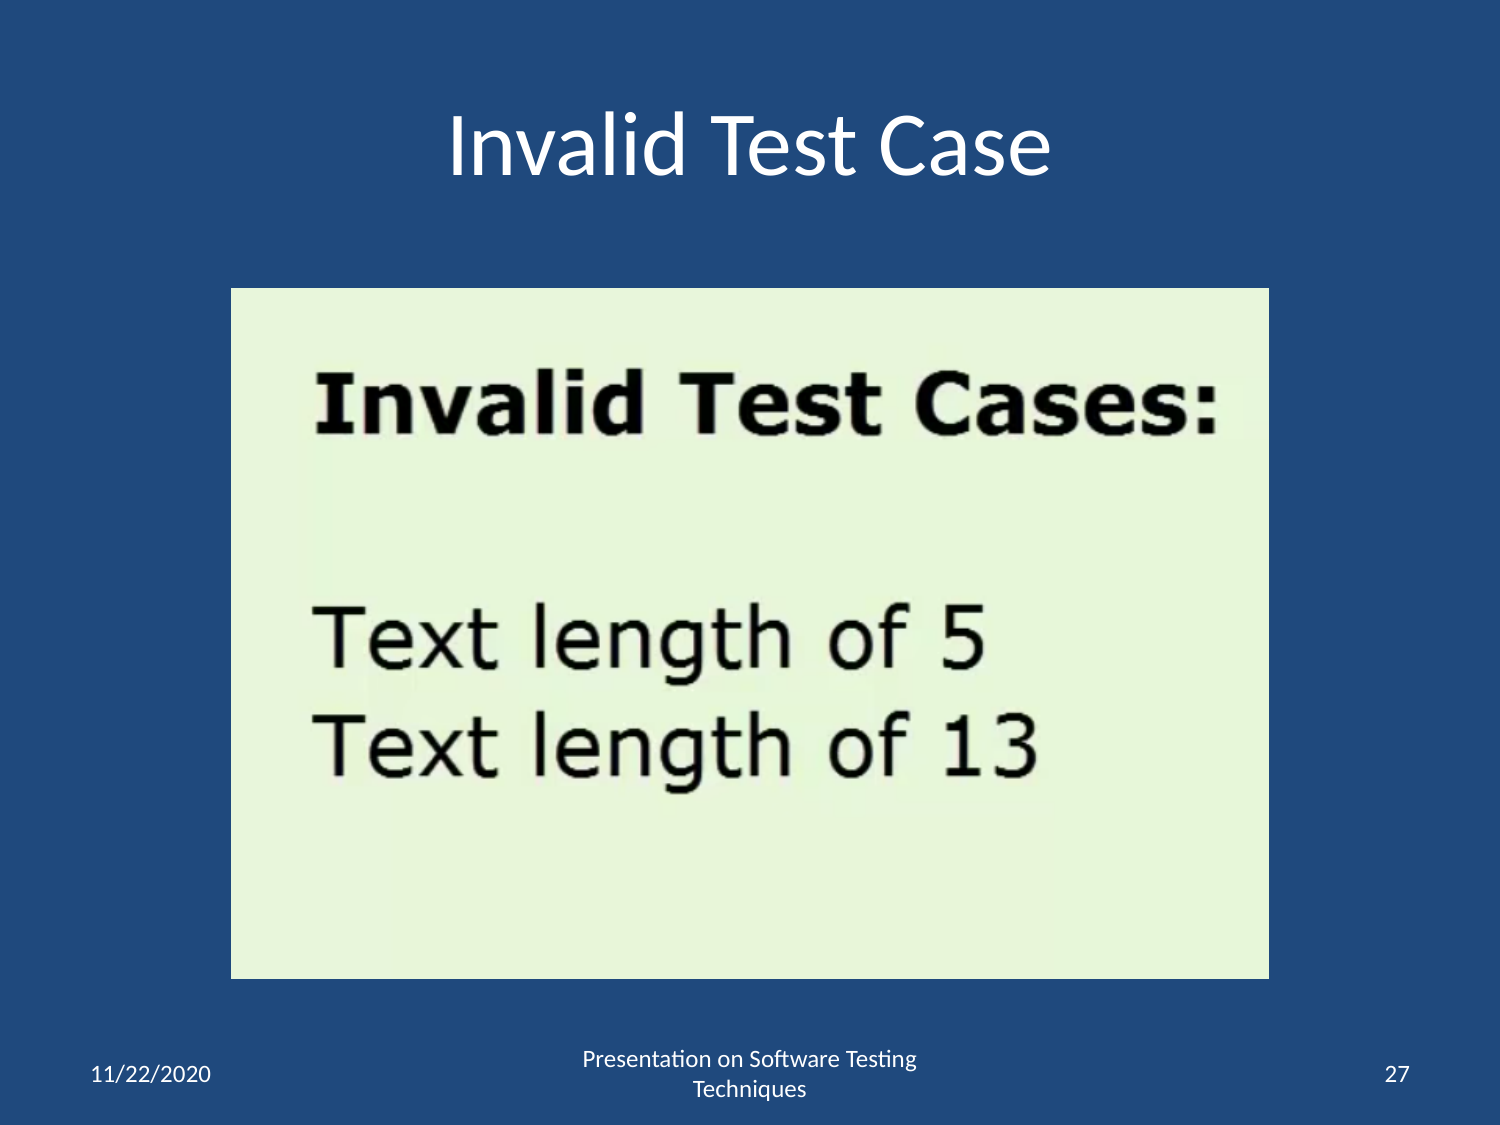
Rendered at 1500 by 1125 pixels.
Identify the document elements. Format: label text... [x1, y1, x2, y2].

title Invalid Test Case [75, 45, 1425, 233]
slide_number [75, 1042, 425, 1103]
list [230, 288, 1269, 980]
footer Presentation on Software Testing Techniques [512, 1042, 988, 1103]
slide_number ‹#› [1074, 1042, 1425, 1103]
